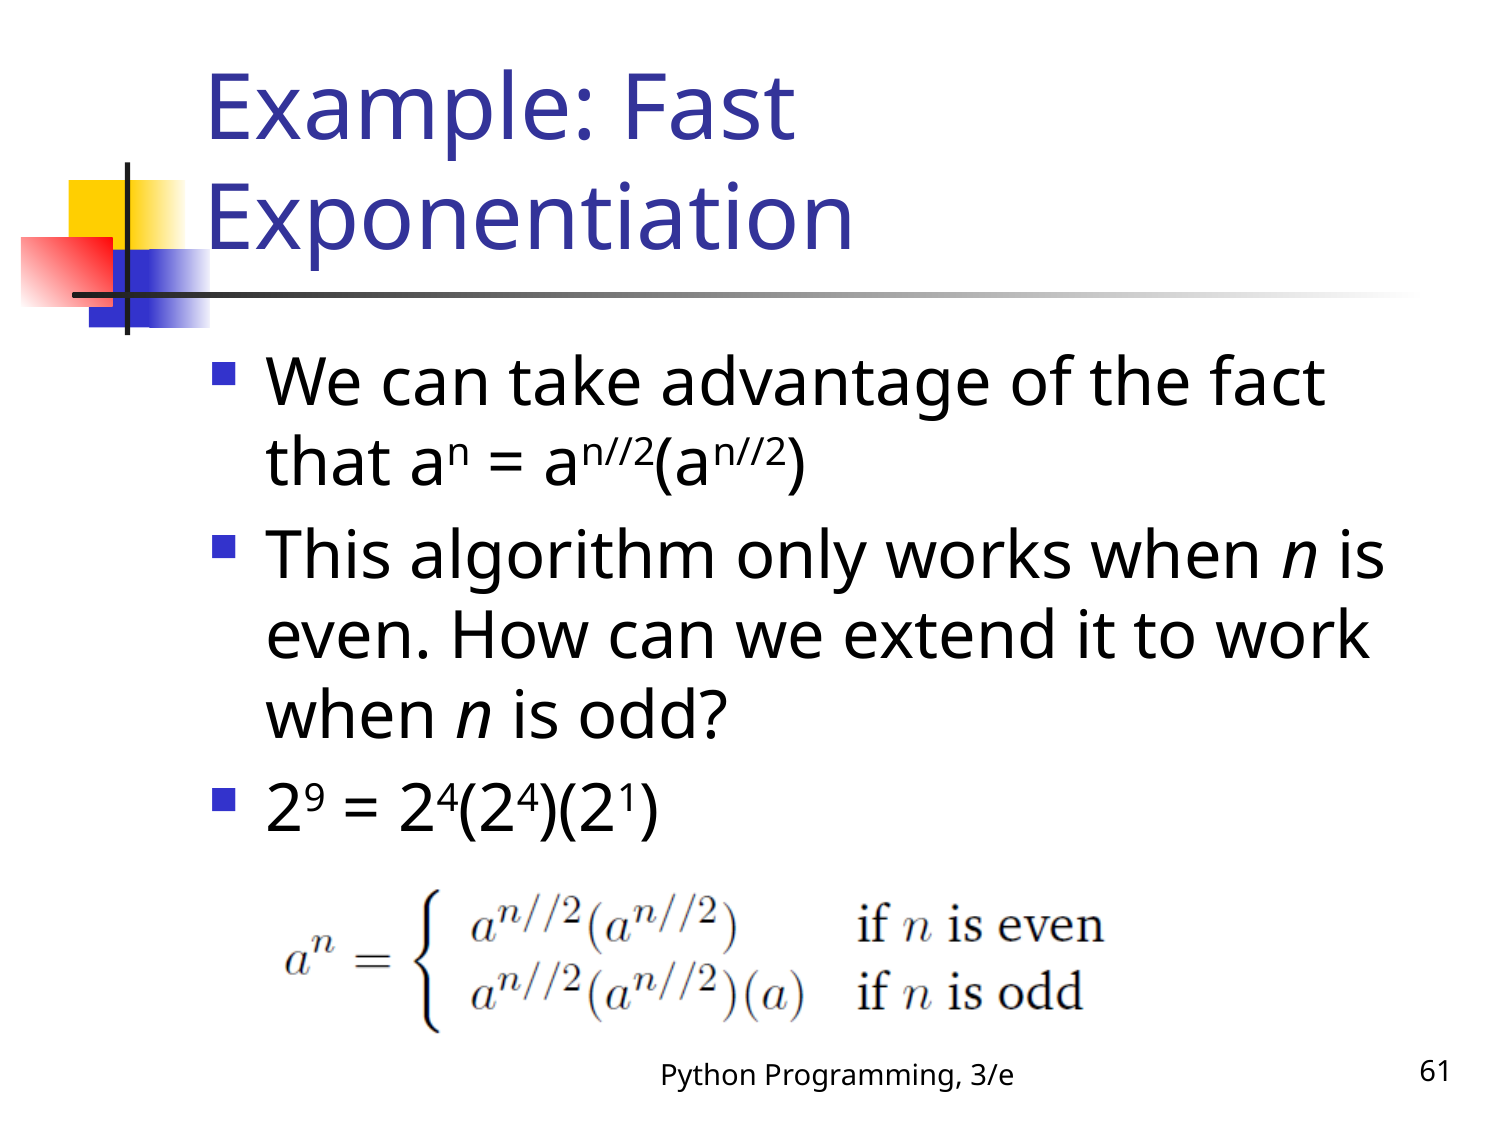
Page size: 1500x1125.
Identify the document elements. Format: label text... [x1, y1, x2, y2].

title Example: Fast Exponentiation [188, 35, 1468, 275]
list We can take advantage of the fact that an = an//2(an//2) This algorithm only works when n is even. How can we extend it to work when n is odd? 29 = 24(24)(21) [193, 331, 1469, 1006]
slide_number 61 [1154, 1023, 1468, 1100]
picture [262, 874, 1154, 1057]
footer Python Programming, 3/e [599, 1065, 1076, 1100]
